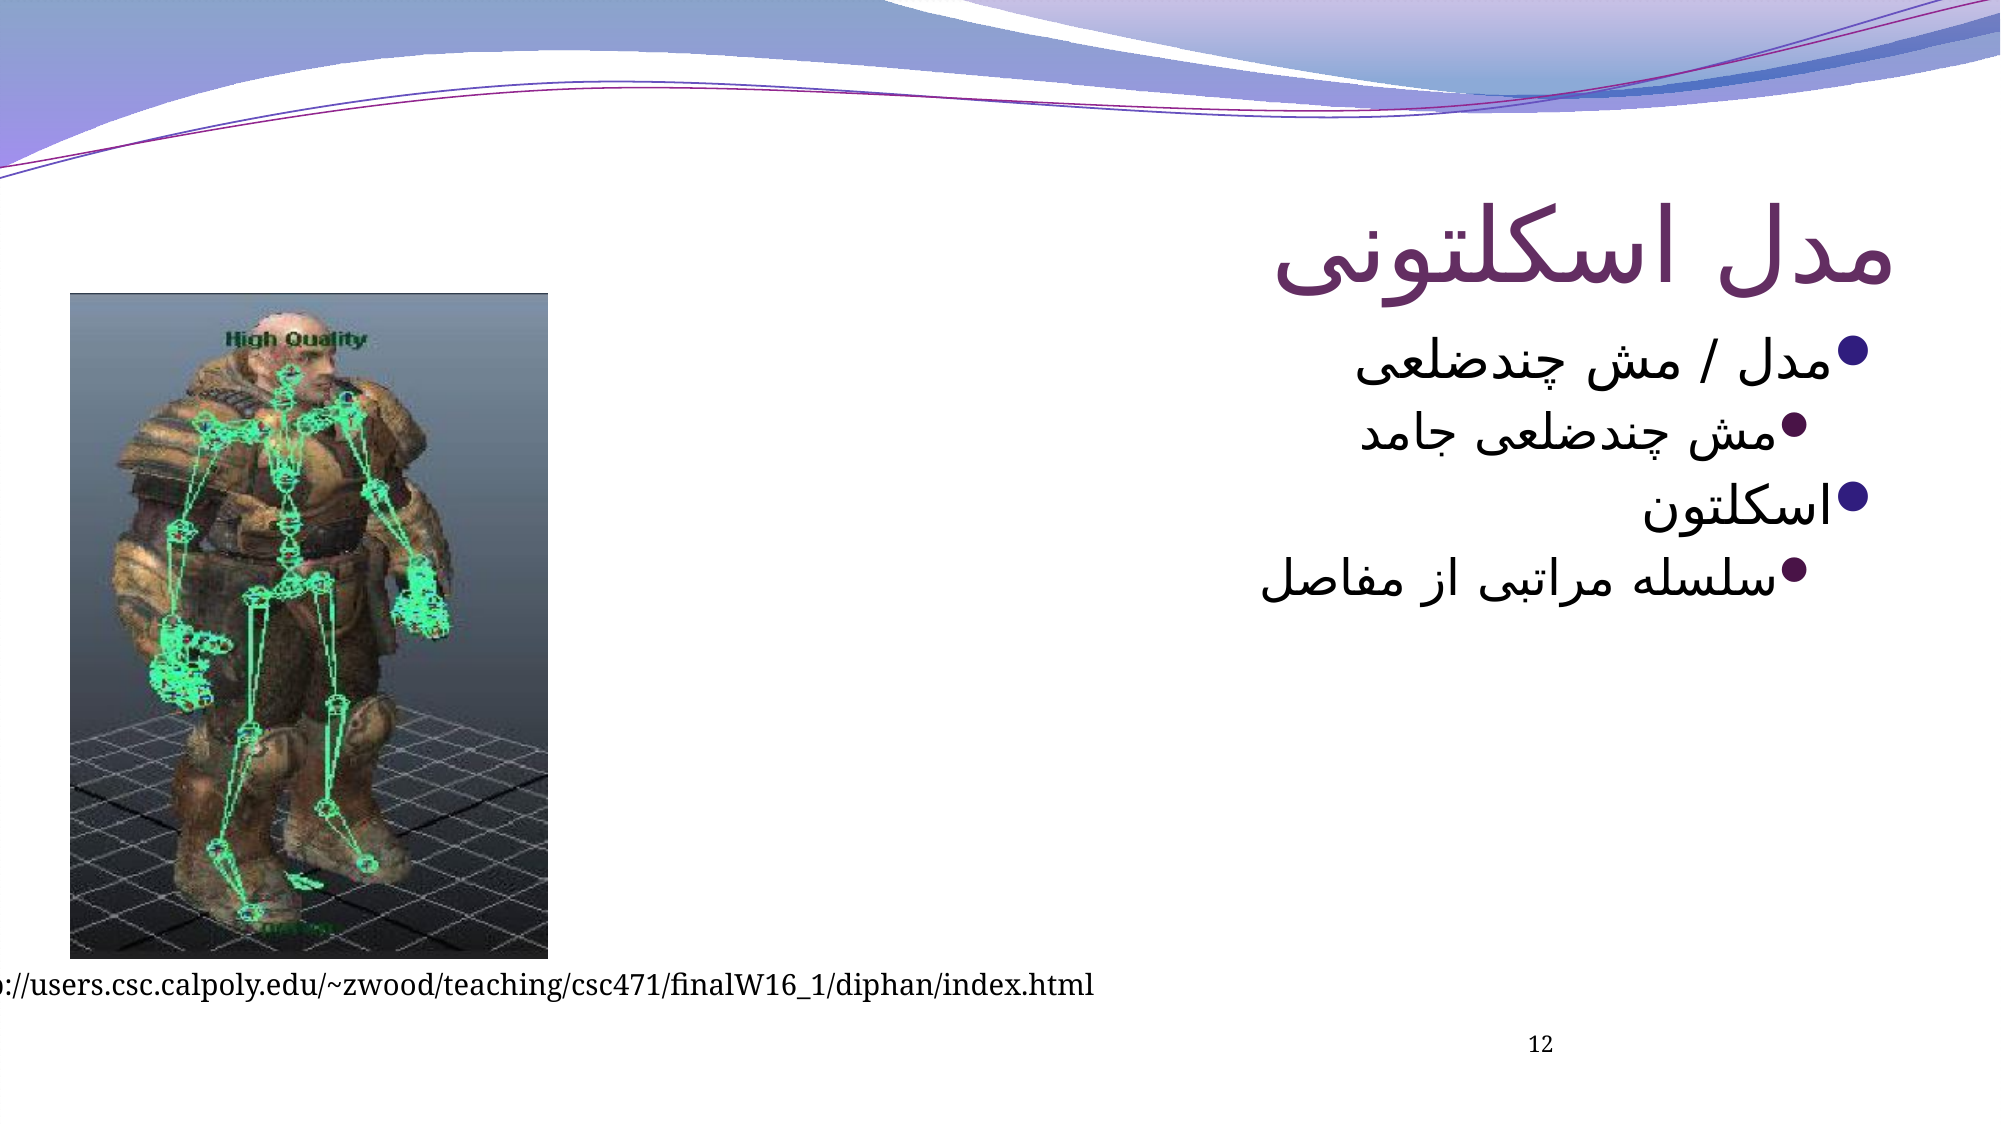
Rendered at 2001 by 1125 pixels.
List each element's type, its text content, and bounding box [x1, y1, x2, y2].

slide_number 12 [1388, 1014, 1569, 1049]
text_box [0, 293, 1043, 1010]
list مدل / مش چندضلعی مش چندضلعی جامد اسکلتون سلسله مراتبی از مفاصل [99, 317, 1900, 1038]
title مدل اسکلتونی [99, 115, 1900, 303]
